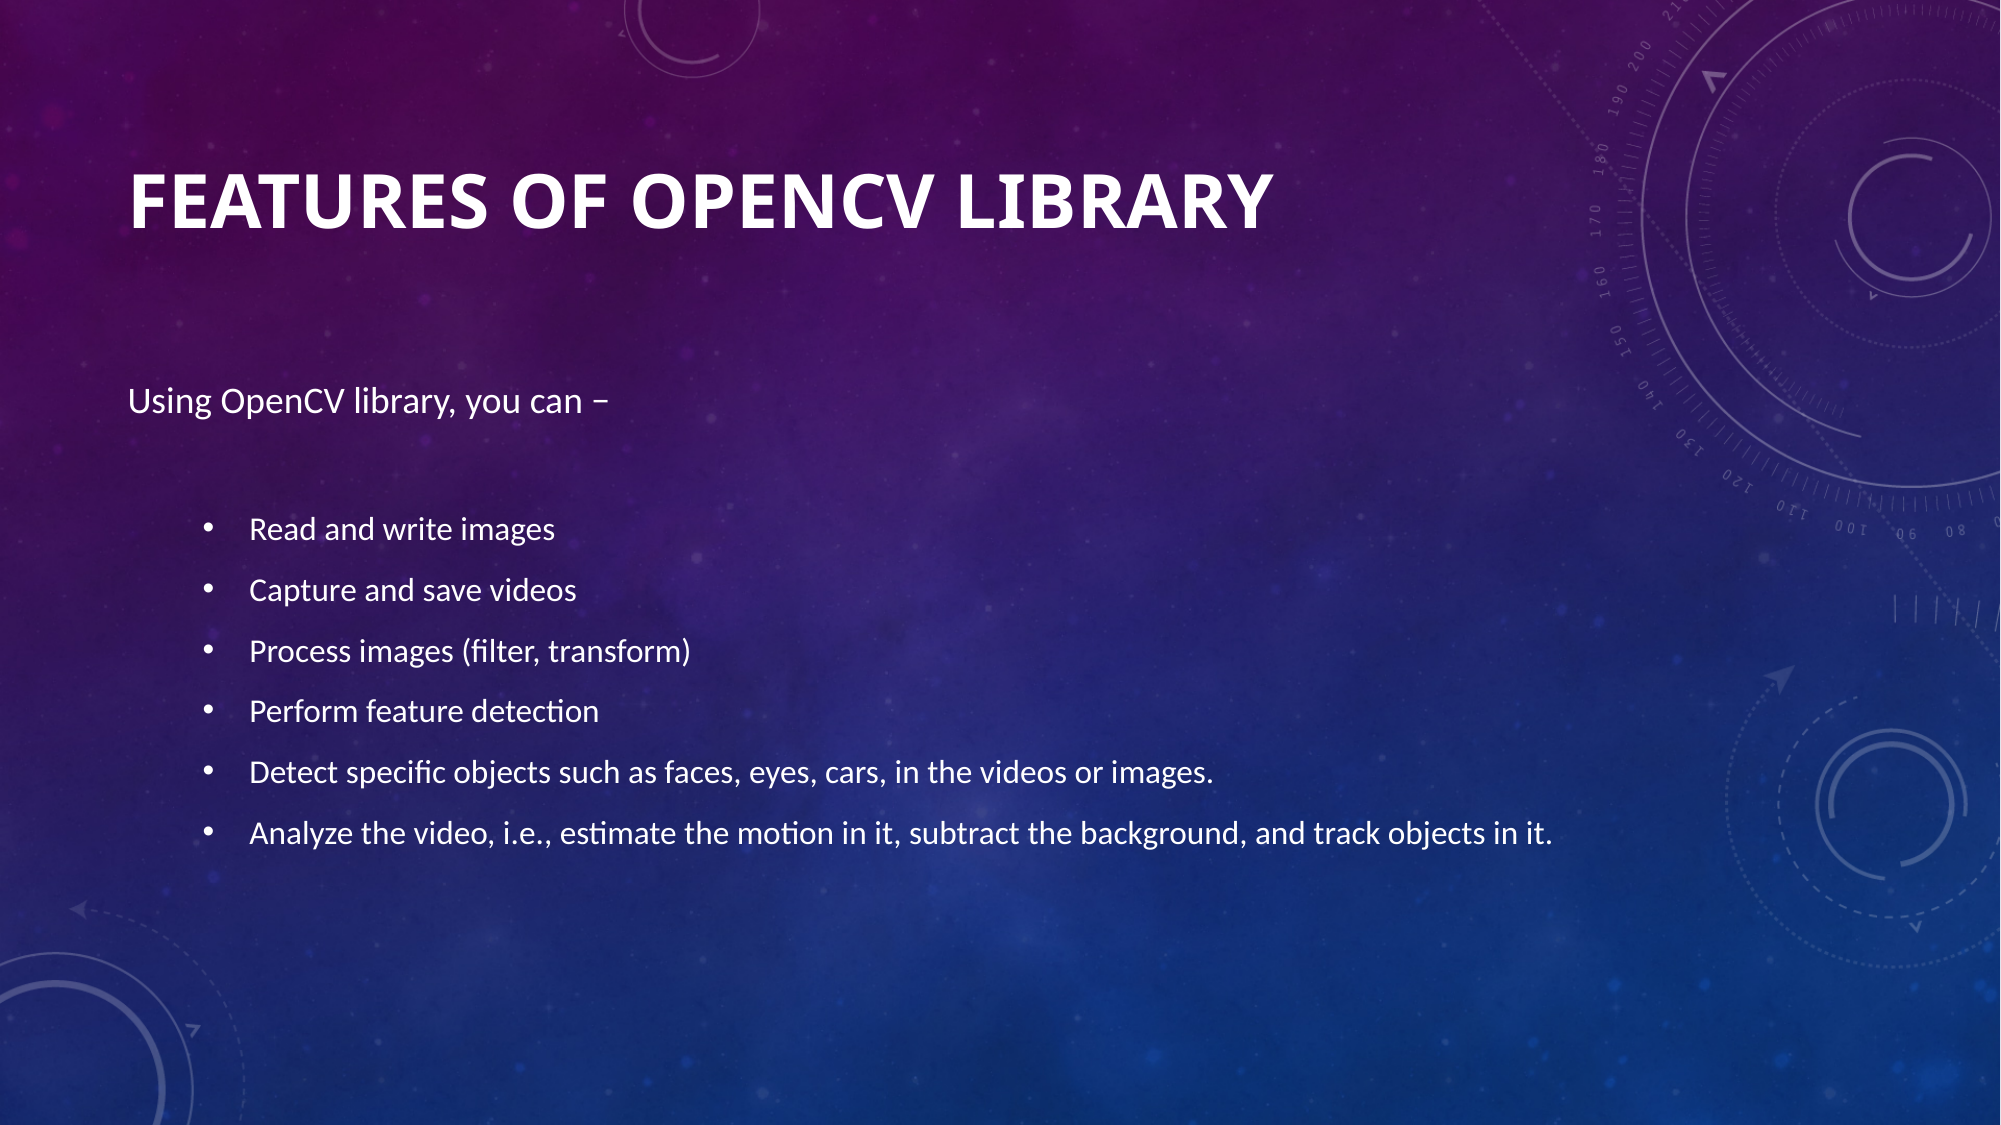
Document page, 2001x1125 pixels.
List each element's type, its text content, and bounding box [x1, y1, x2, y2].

title Features of OpenCV Library [112, 99, 1775, 276]
picture [0, 0, 2001, 1125]
list Using OpenCV library, you can − Read and write images Capture and save videos Process images (filter, transform) Perform feature detection Detect specific objects such as faces, eyes, cars, in the videos or images. Analyze the video, i.e., estimate the motion in it, subtract the background, and track objects in it. [112, 276, 1775, 950]
